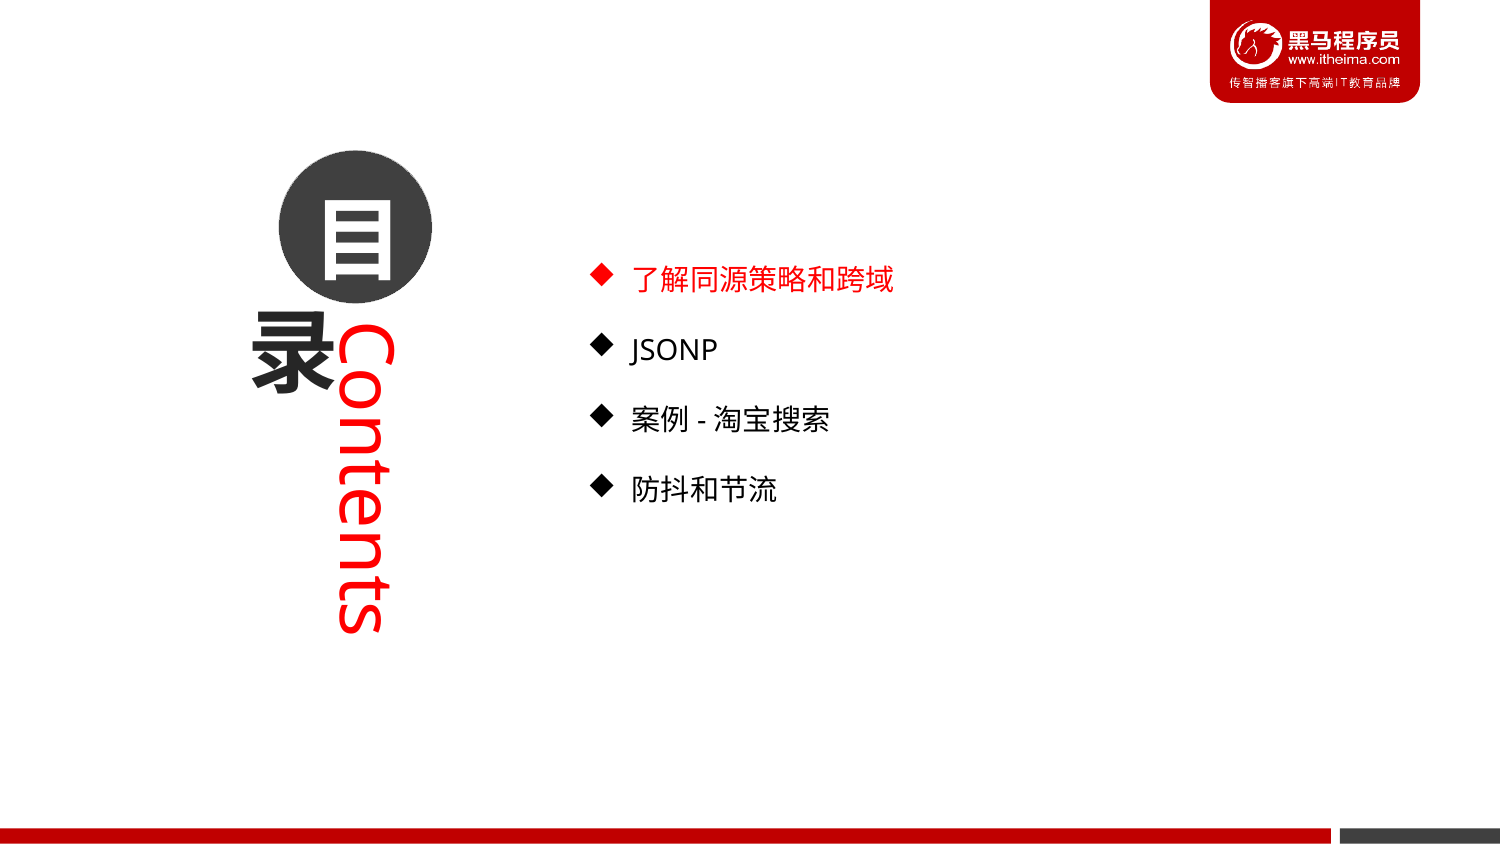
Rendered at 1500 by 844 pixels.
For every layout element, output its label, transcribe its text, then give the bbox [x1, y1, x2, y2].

list 了解同源策略和跨域 JSONP 案例-淘宝搜索 防抖和节流 [572, 218, 1392, 660]
picture [1211, 11, 1419, 97]
